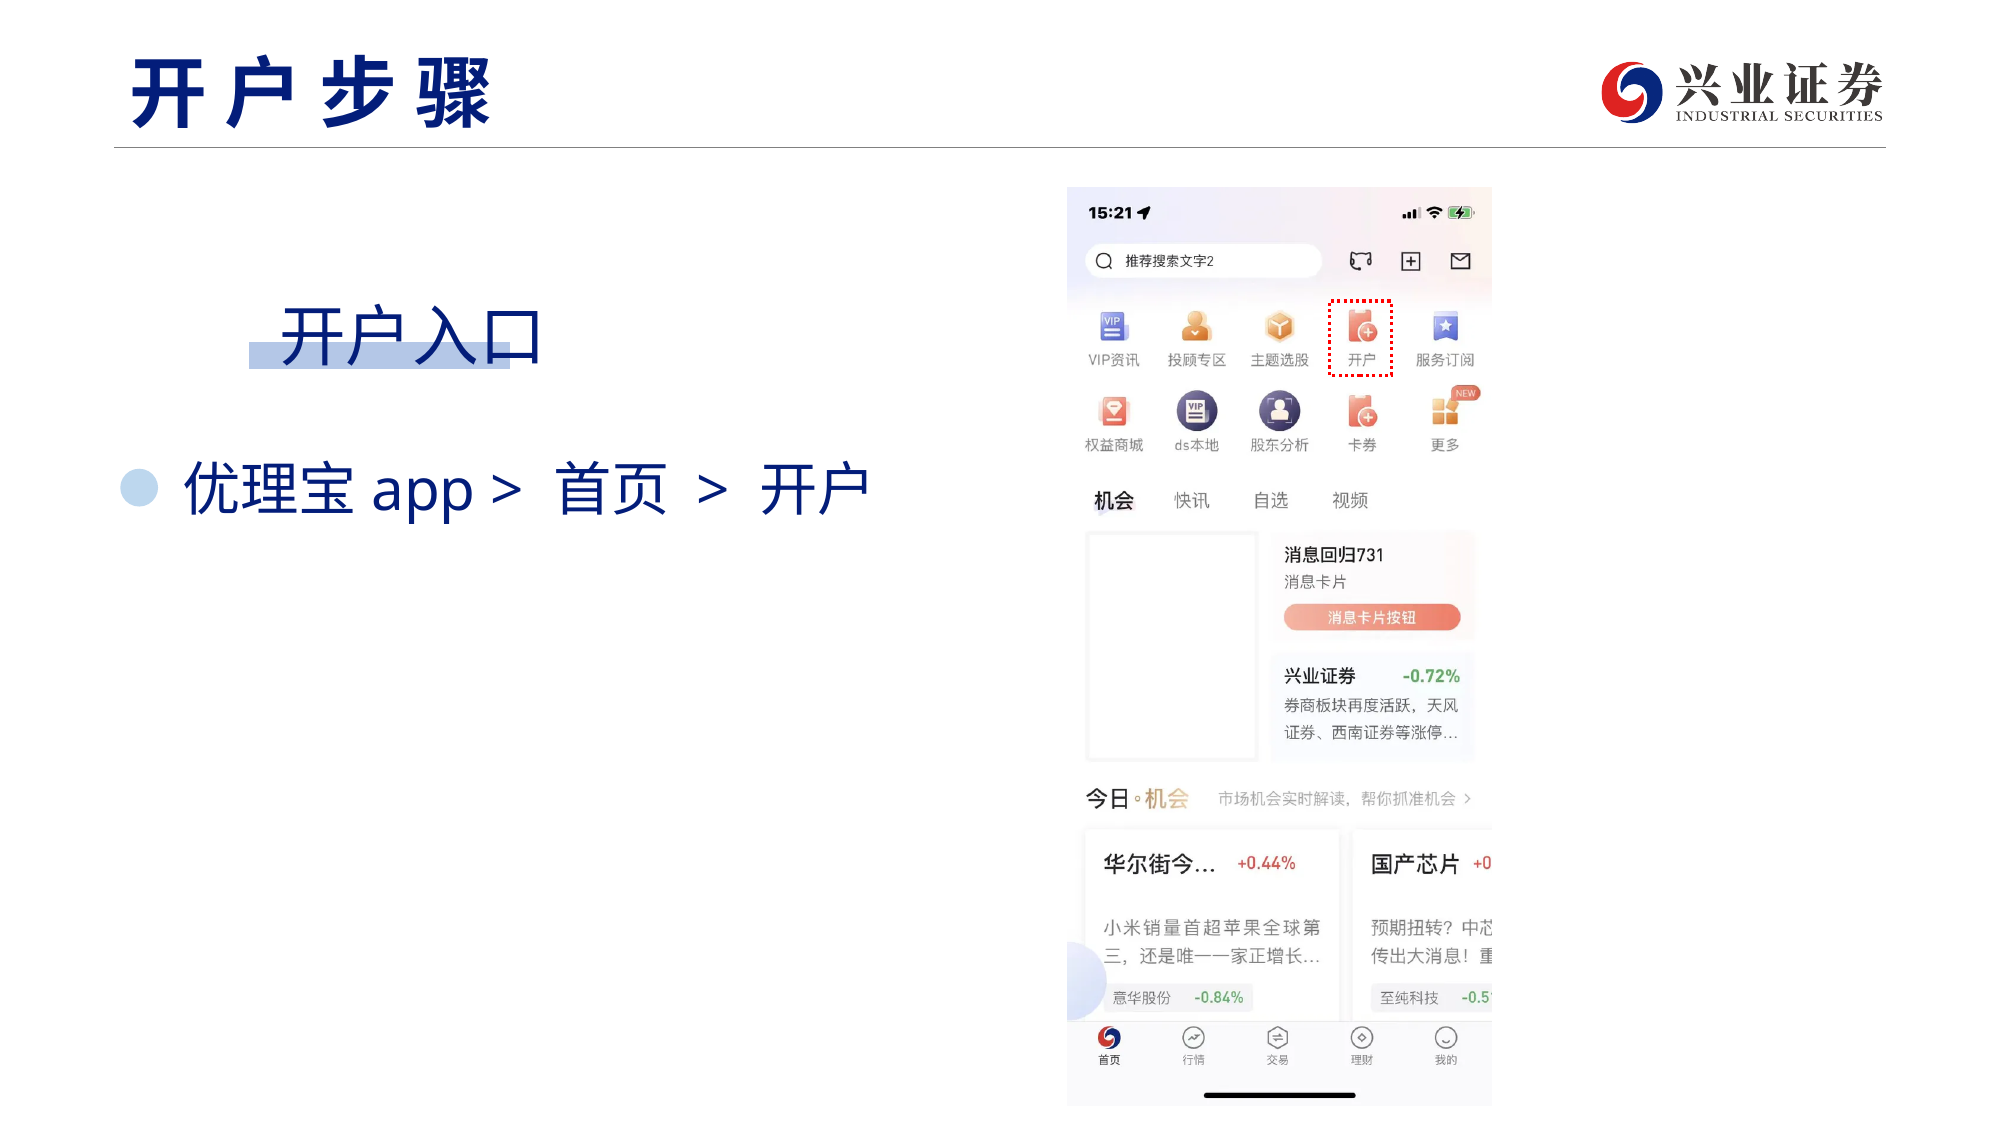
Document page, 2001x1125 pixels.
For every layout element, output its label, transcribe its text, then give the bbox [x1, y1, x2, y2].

text_box [249, 342, 264, 369]
text_box 优理宝app > 首页 > 开户 [167, 444, 922, 530]
text_box 开户入口 [264, 287, 650, 390]
text_box [120, 468, 159, 507]
picture [1066, 187, 1492, 1106]
picture [1601, 52, 1926, 126]
title 开 户 步 骤 [114, 45, 1000, 147]
